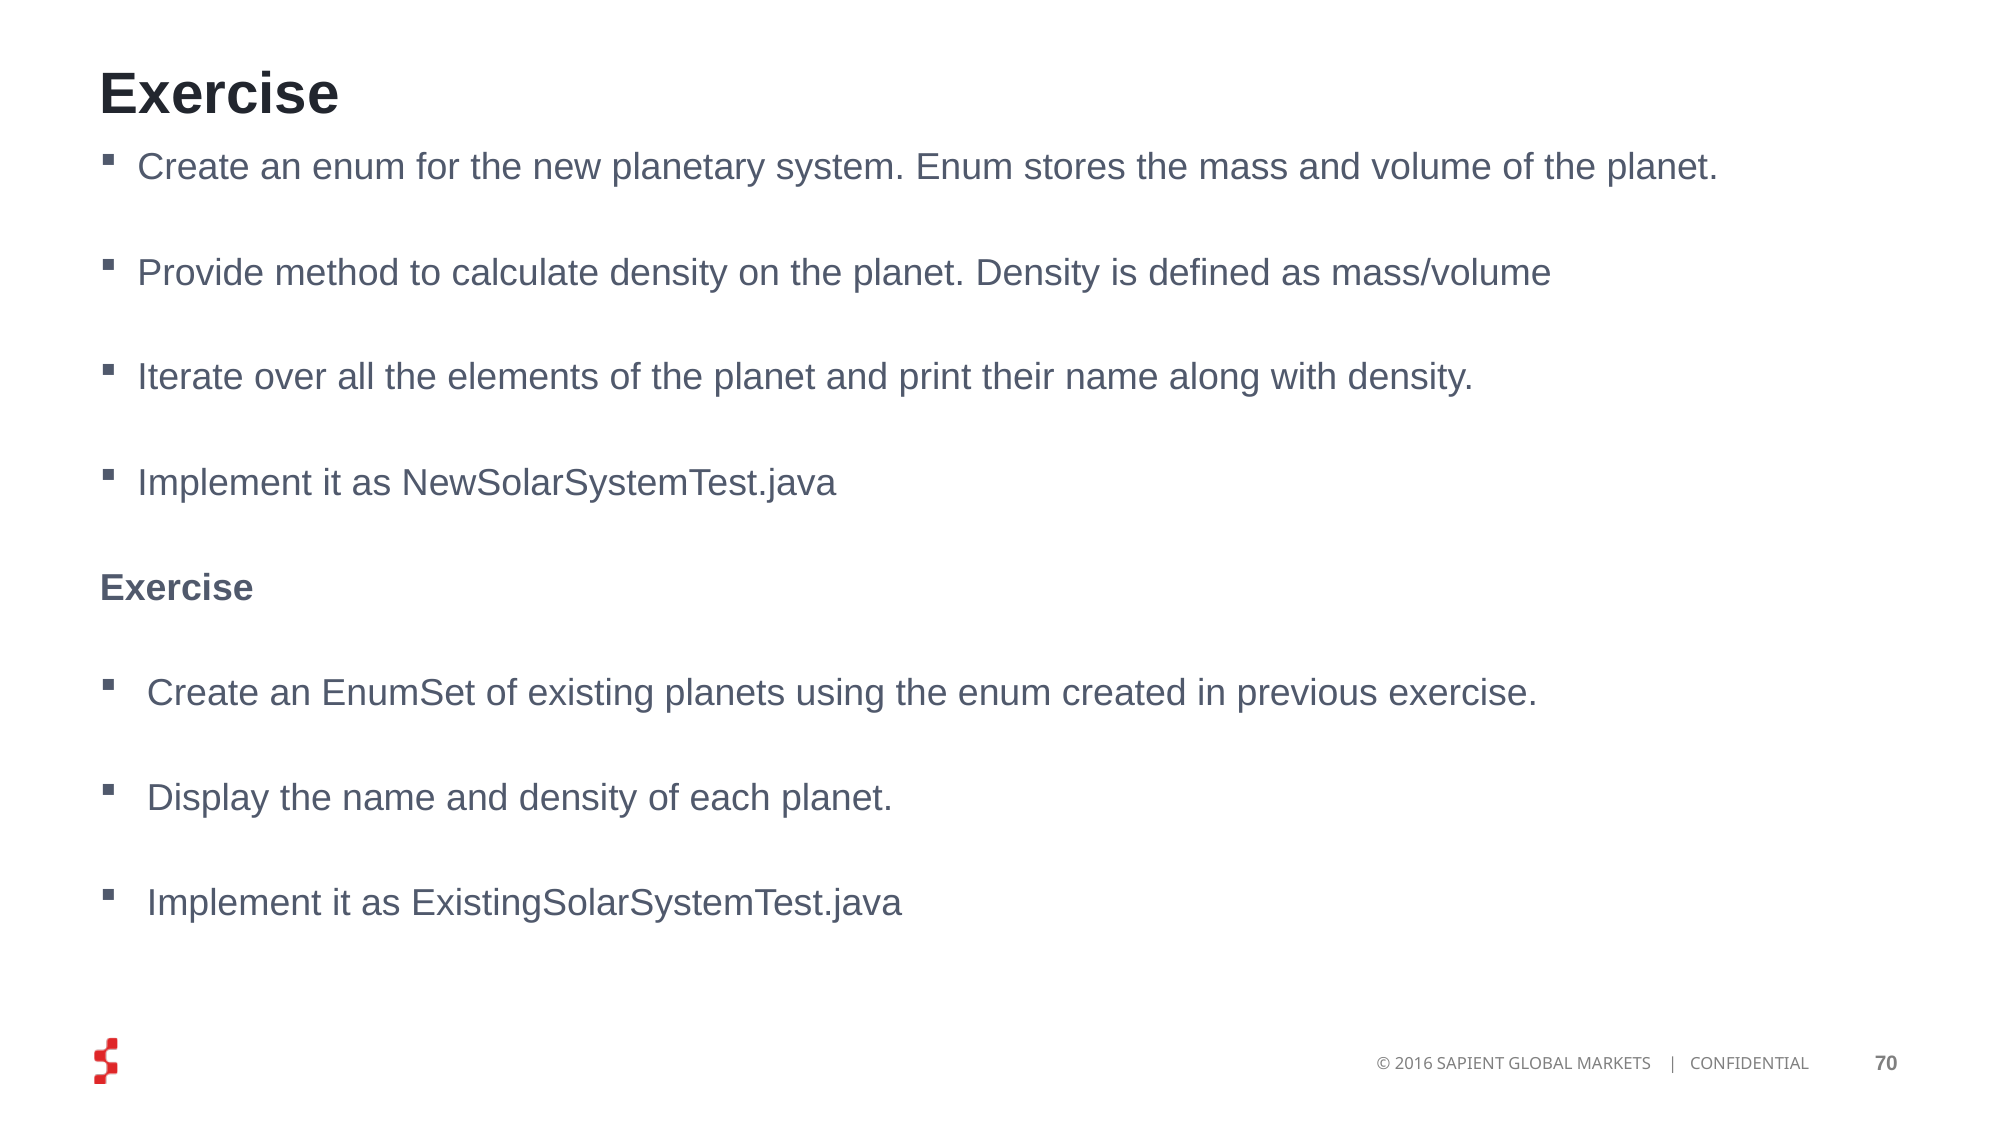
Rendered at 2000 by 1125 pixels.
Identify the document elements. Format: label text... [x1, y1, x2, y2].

title Exercise [99, 47, 1900, 121]
list Create an enum for the new planetary system. Enum stores the mass and volume of the planet. Provide method to calculate density on the planet. Density is defined as mass/volume Iterate over all the elements of the planet and print their name along with density. Implement it as NewSolarSystemTest.java Exercise Create an EnumSet of existing planets using the enum created in previous exercise. Display the name and density of each planet. Implement it as ExistingSolarSystemTest.java [99, 142, 1900, 968]
